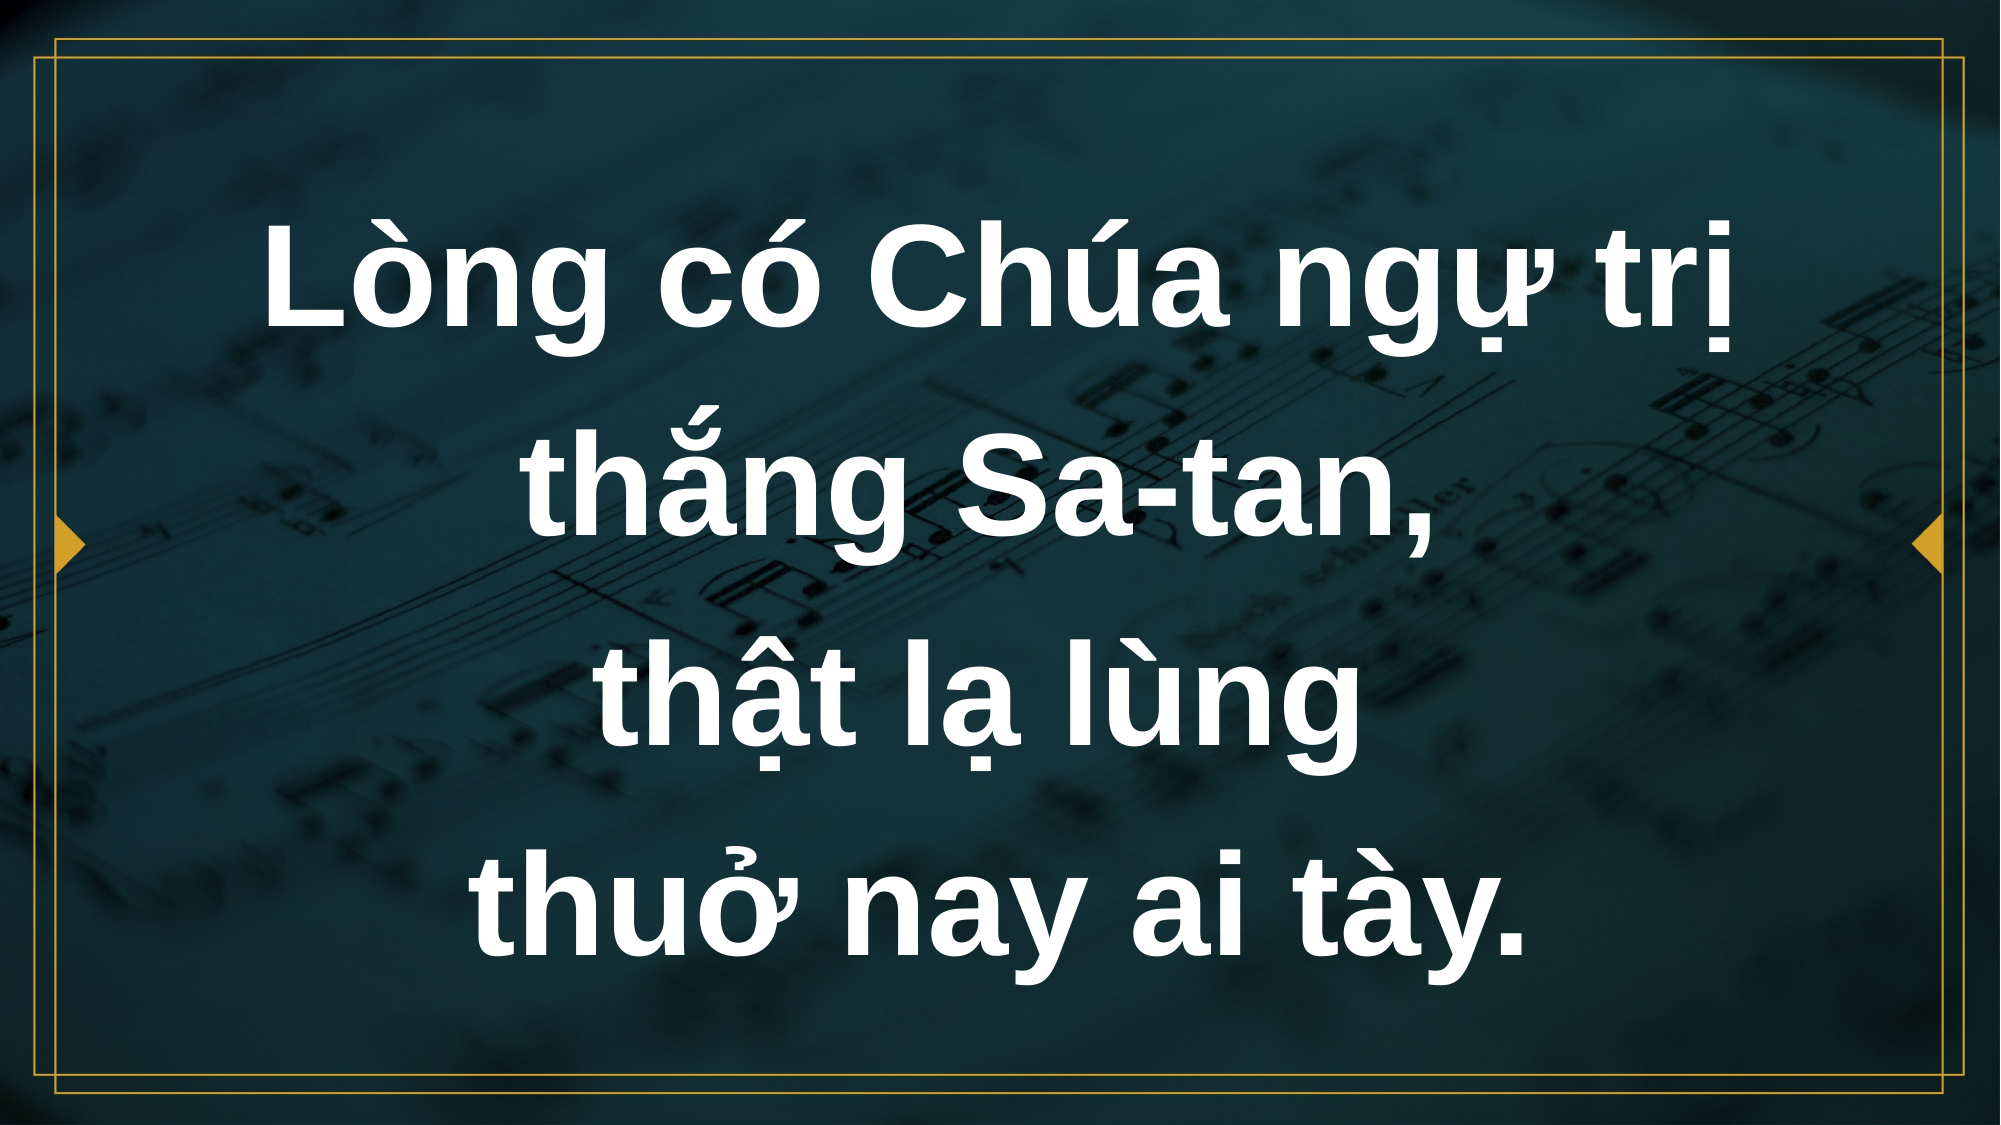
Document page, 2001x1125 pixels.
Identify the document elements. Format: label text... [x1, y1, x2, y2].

picture [0, 0, 2000, 1125]
title Lòng có Chúa ngự trị thắng Sa-tan, thật lạ lùng thuở nay ai tày. [55, 53, 1945, 1077]
